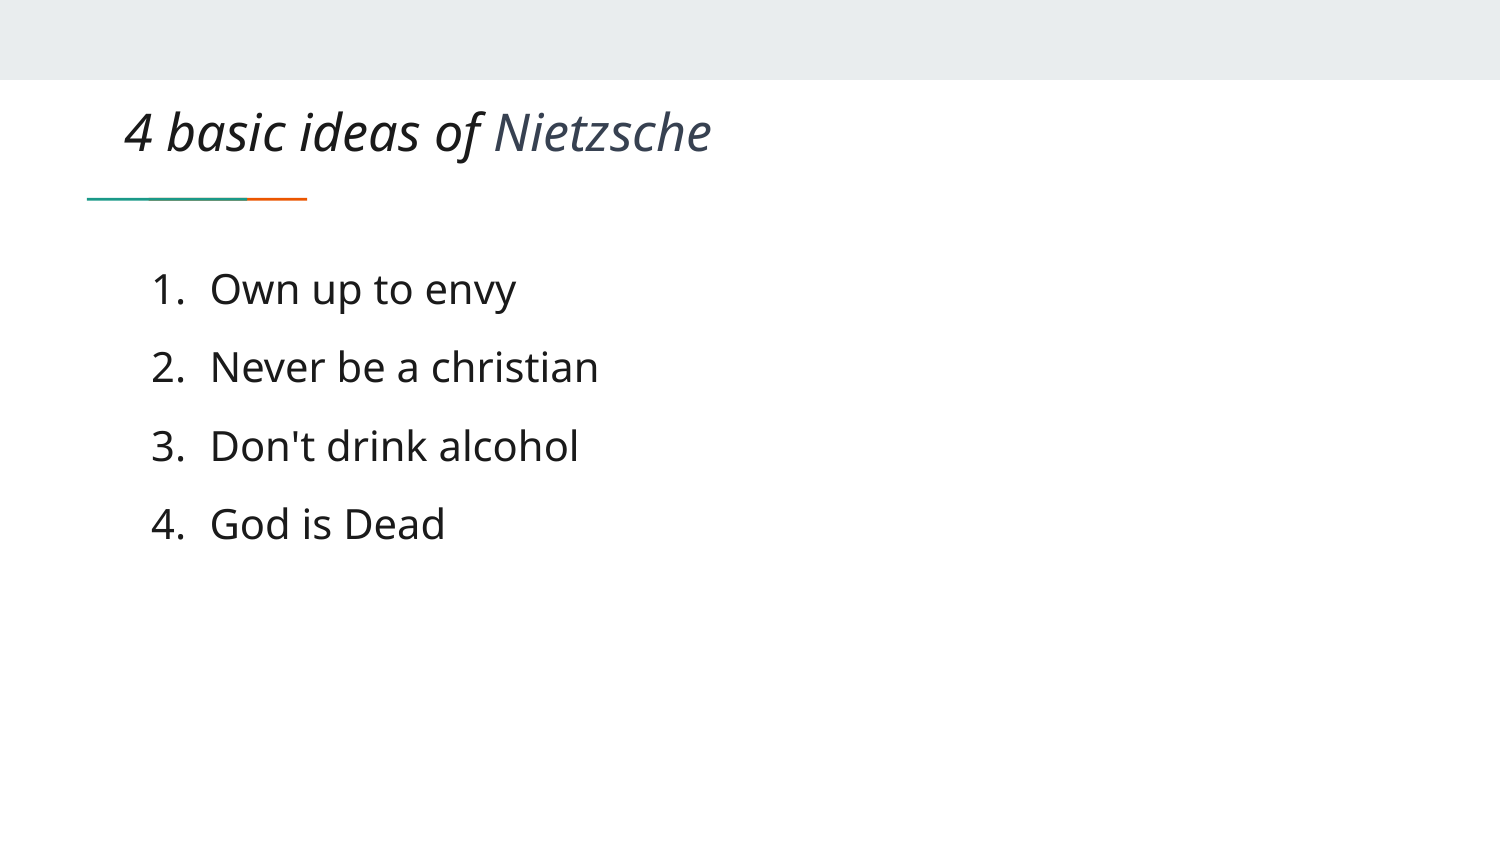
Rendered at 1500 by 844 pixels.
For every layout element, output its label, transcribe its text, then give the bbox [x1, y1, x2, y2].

list Own up to envy Never be a christian Don't drink alcohol God is Dead [119, 239, 1381, 712]
title 4 basic ideas of Nietzsche [109, 84, 1371, 172]
